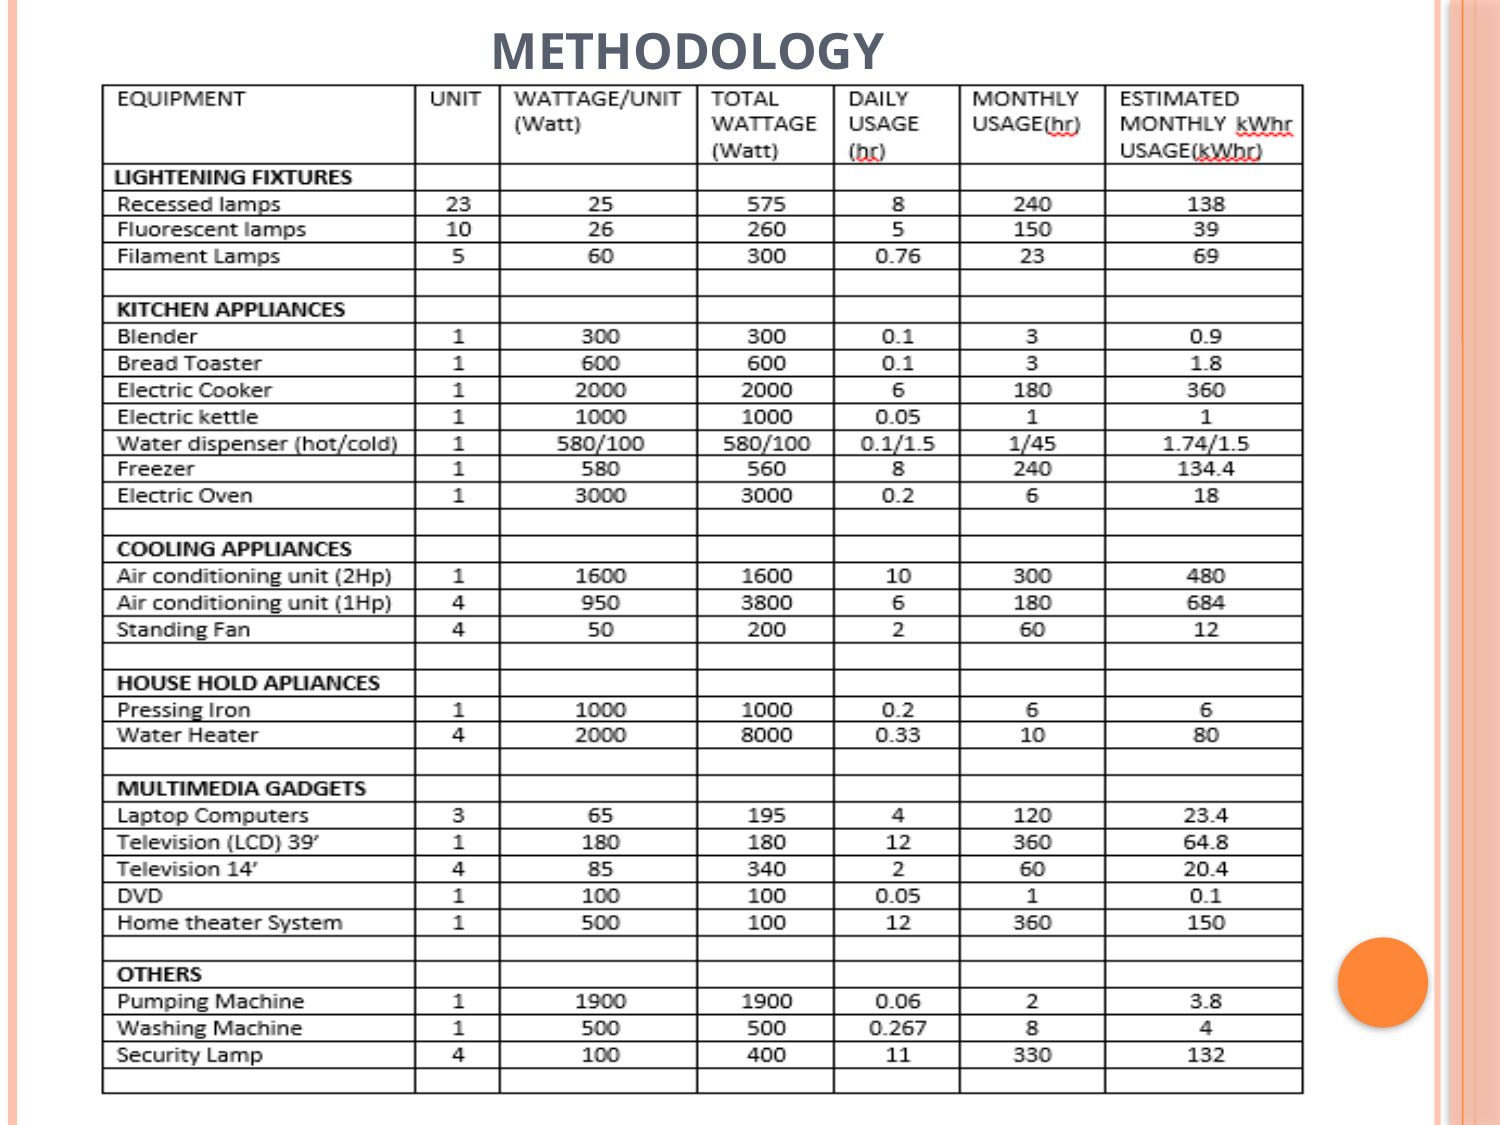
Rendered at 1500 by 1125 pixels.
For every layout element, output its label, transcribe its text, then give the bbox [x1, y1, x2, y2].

picture [86, 74, 1313, 1108]
title METHODOLOGY [75, 0, 1300, 88]
